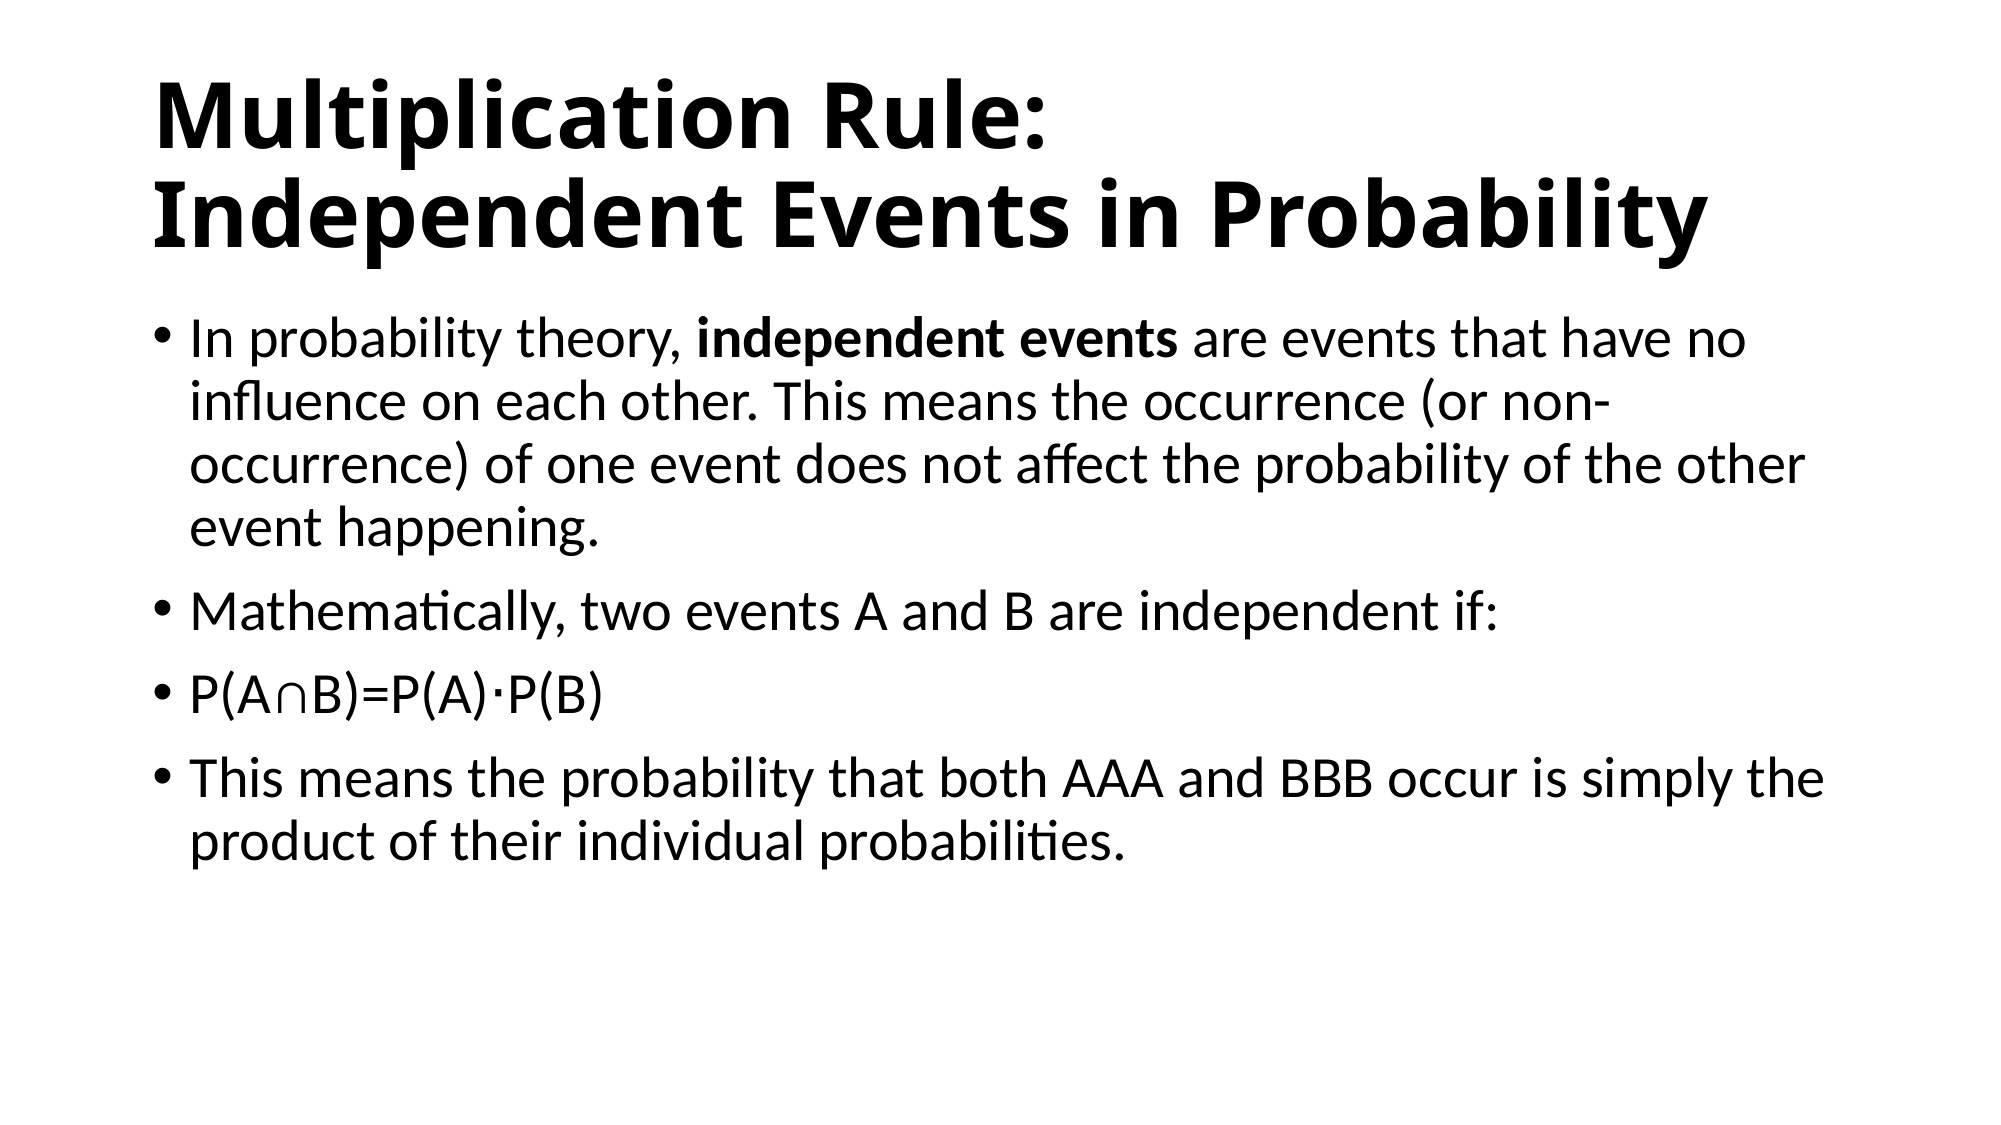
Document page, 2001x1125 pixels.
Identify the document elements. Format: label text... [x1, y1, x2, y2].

list In probability theory, independent events are events that have no influence on each other. This means the occurrence (or non-occurrence) of one event does not affect the probability of the other event happening. Mathematically, two events A and B are independent if: P(A∩B)=P(A)⋅P(B) This means the probability that both AAA and BBB occur is simply the product of their individual probabilities. [137, 299, 1863, 1014]
title Multiplication Rule: Independent Events in Probability [137, 59, 1863, 278]
